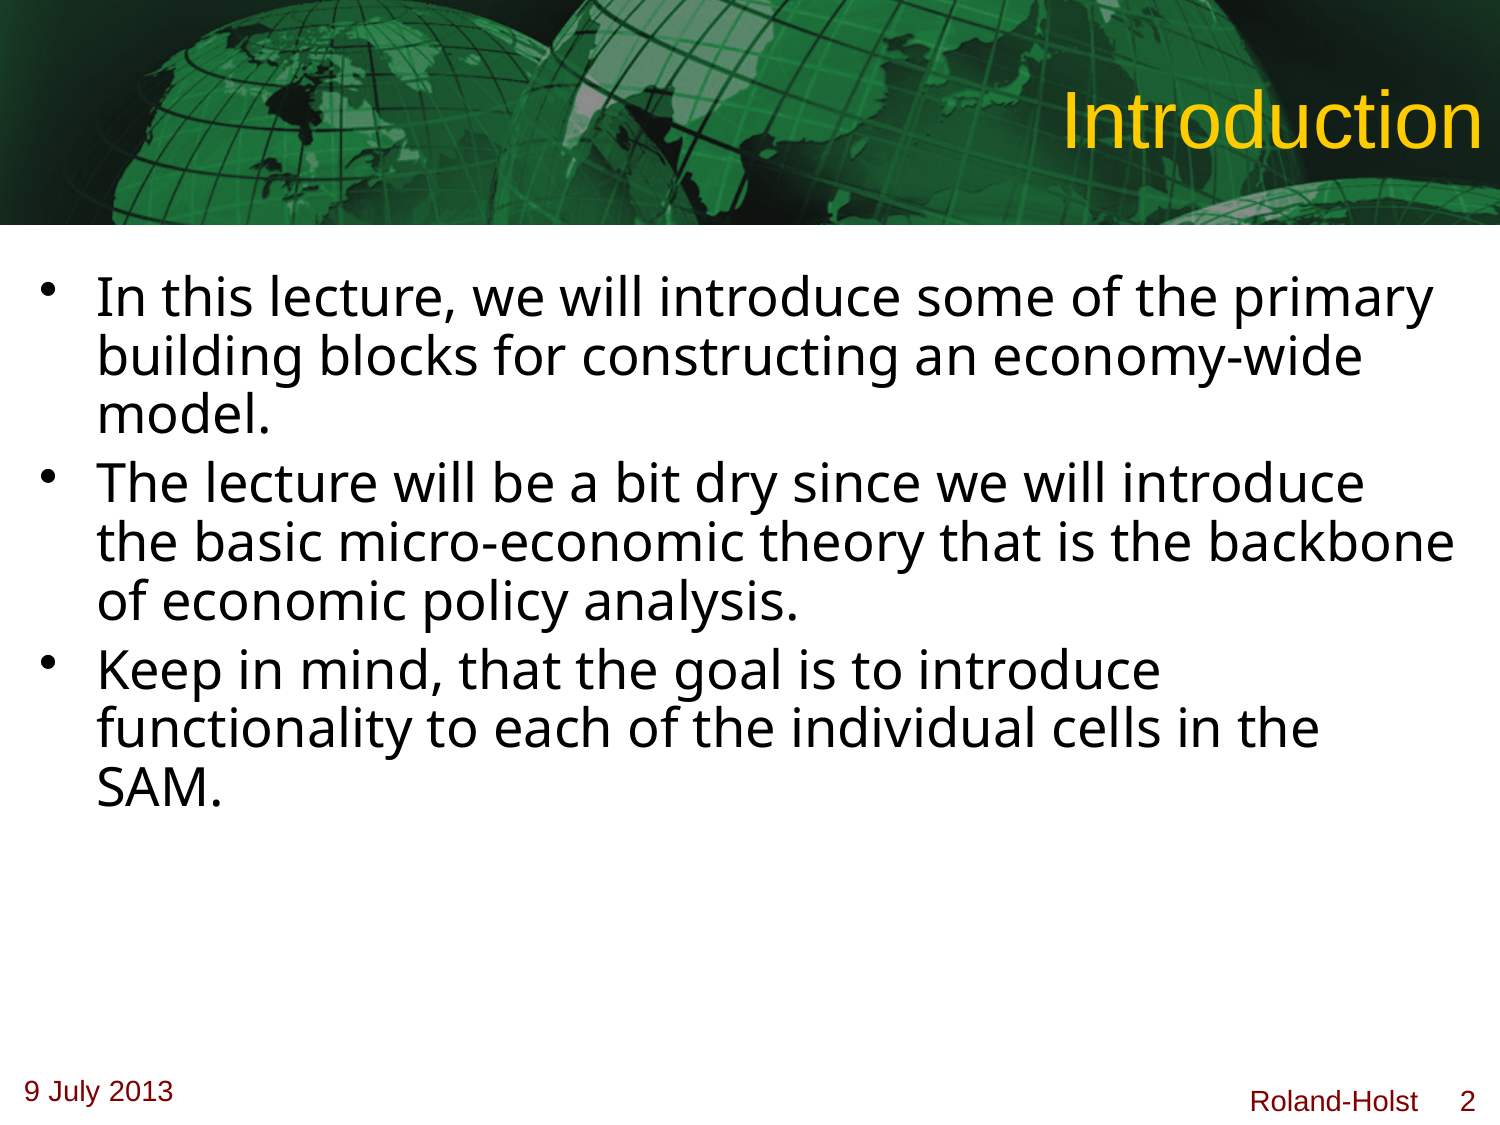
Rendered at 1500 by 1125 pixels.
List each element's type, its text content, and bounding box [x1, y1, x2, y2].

title Introduction [382, 22, 1500, 211]
list In this lecture, we will introduce some of the primary building blocks for constructing an economy-wide model. The lecture will be a bit dry since we will introduce the basic micro-economic theory that is the backbone of economic policy analysis. Keep in mind, that the goal is to introduce functionality to each of the individual cells in the SAM. [24, 262, 1475, 1063]
picture [0, 0, 1500, 225]
